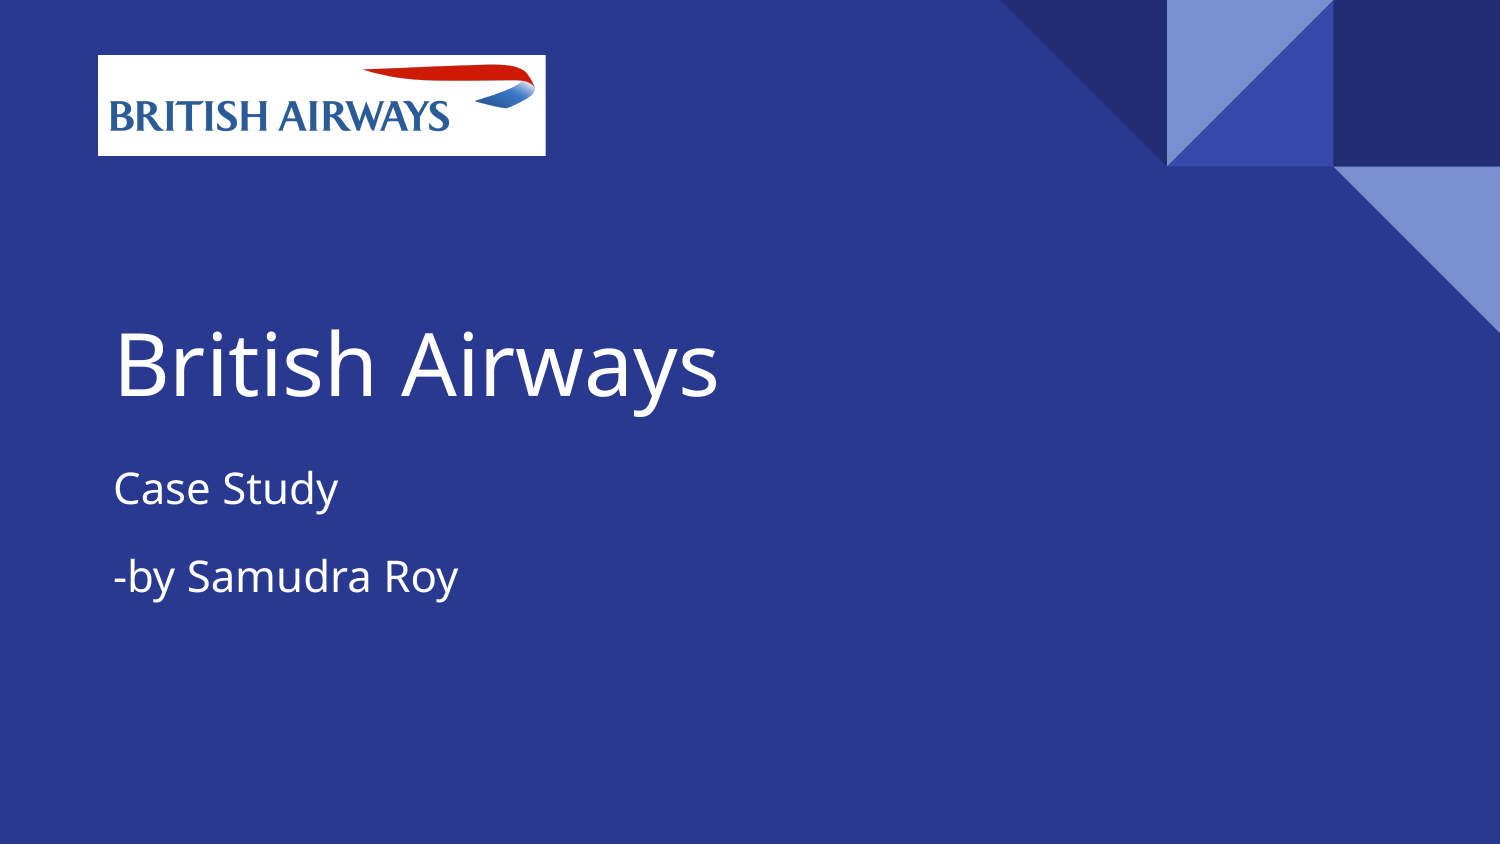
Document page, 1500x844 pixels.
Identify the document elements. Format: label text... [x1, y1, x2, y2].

subtitle -by Samudra Roy [98, 533, 1447, 605]
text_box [97, 54, 546, 157]
subtitle Case Study [98, 445, 1447, 517]
title British Airways [98, 291, 1447, 429]
